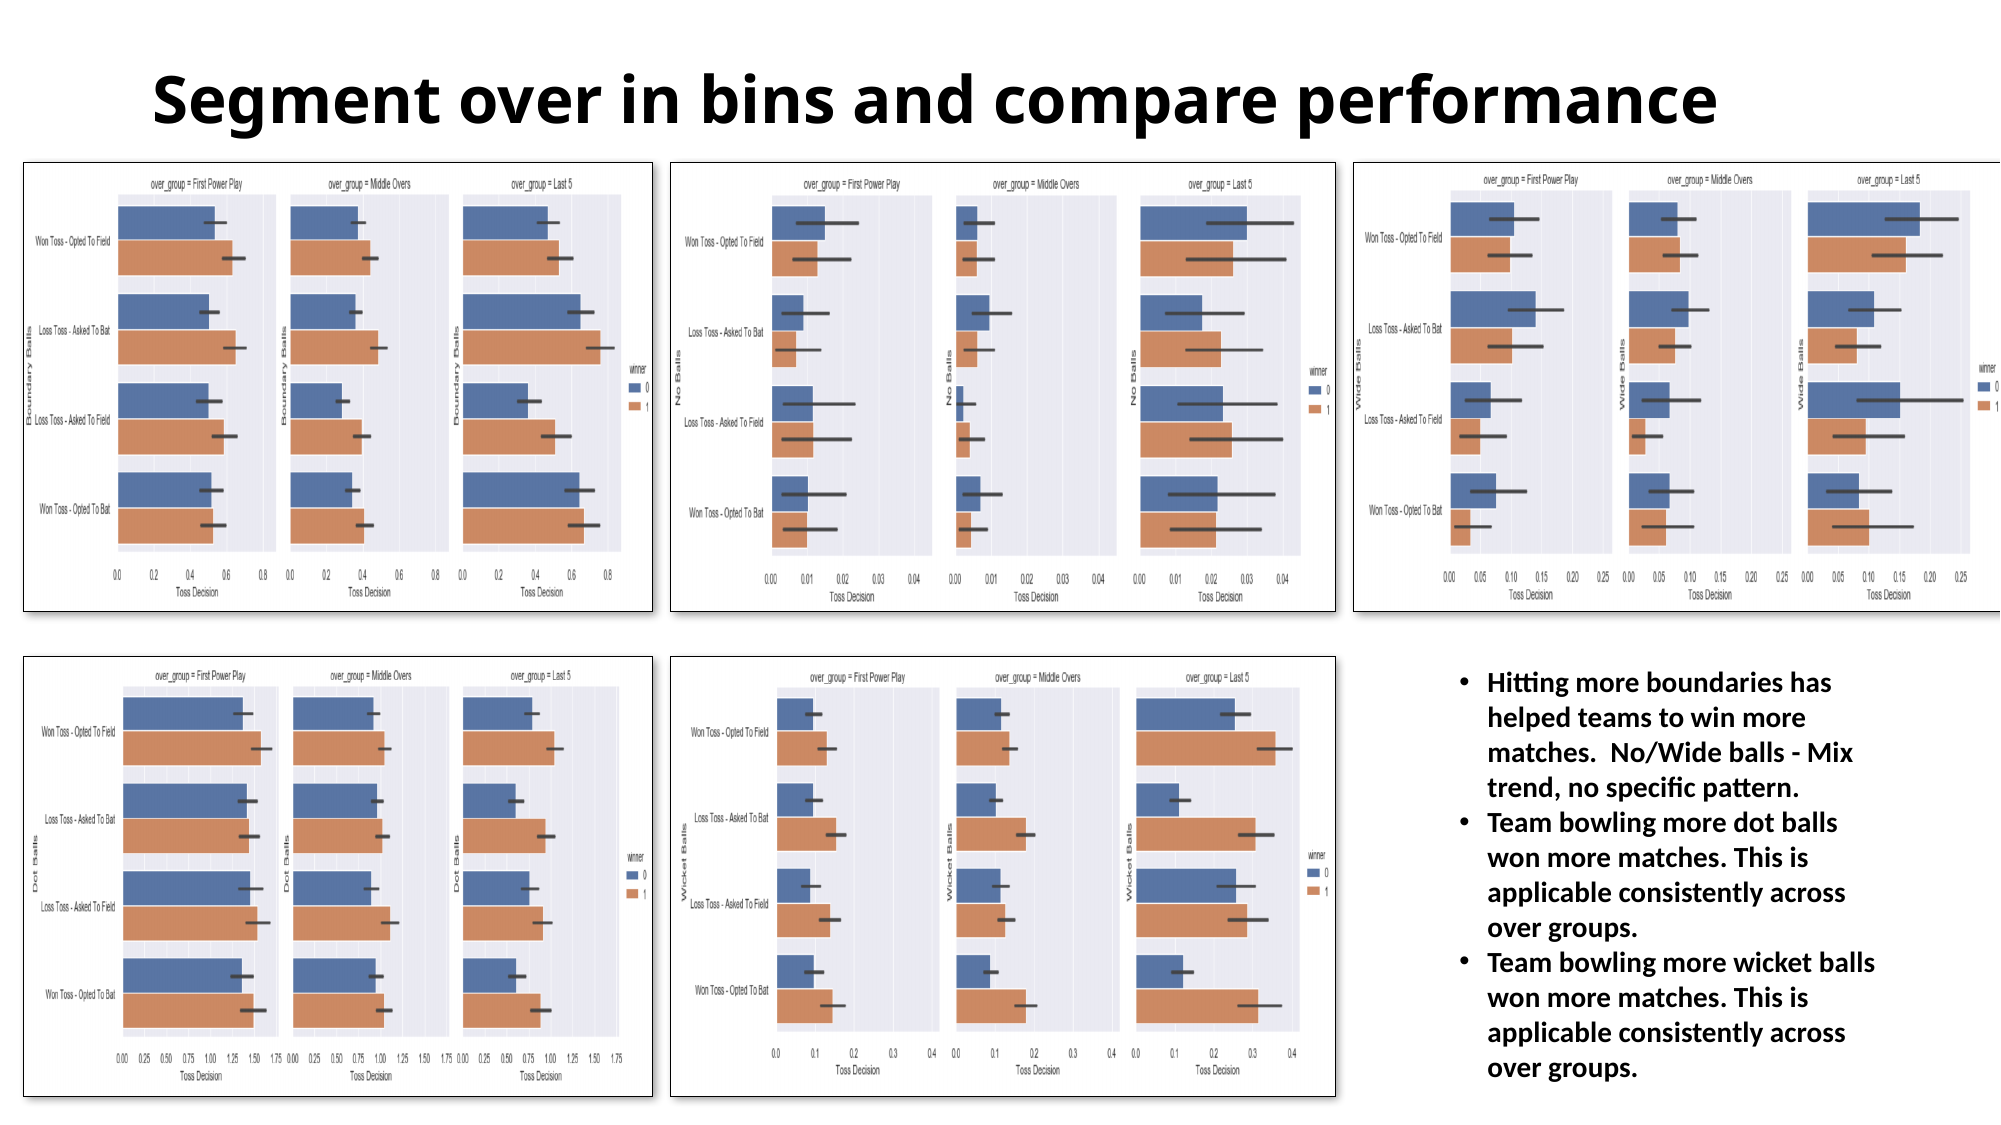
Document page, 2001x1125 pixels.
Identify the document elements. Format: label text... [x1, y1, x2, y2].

text_box Hitting more boundaries has helped teams to win more matches. No/Wide balls - Mix trend, no specific pattern. Team bowling more dot balls won more matches. This is applicable consistently across over groups. Team bowling more wicket balls won more matches. This is applicable consistently across over groups. [1444, 656, 1908, 1091]
picture [670, 656, 1336, 1097]
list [670, 162, 1336, 612]
title Segment over in bins and compare performance [137, 59, 1863, 146]
picture [23, 162, 653, 612]
picture [23, 656, 653, 1097]
picture [1353, 162, 2000, 612]
